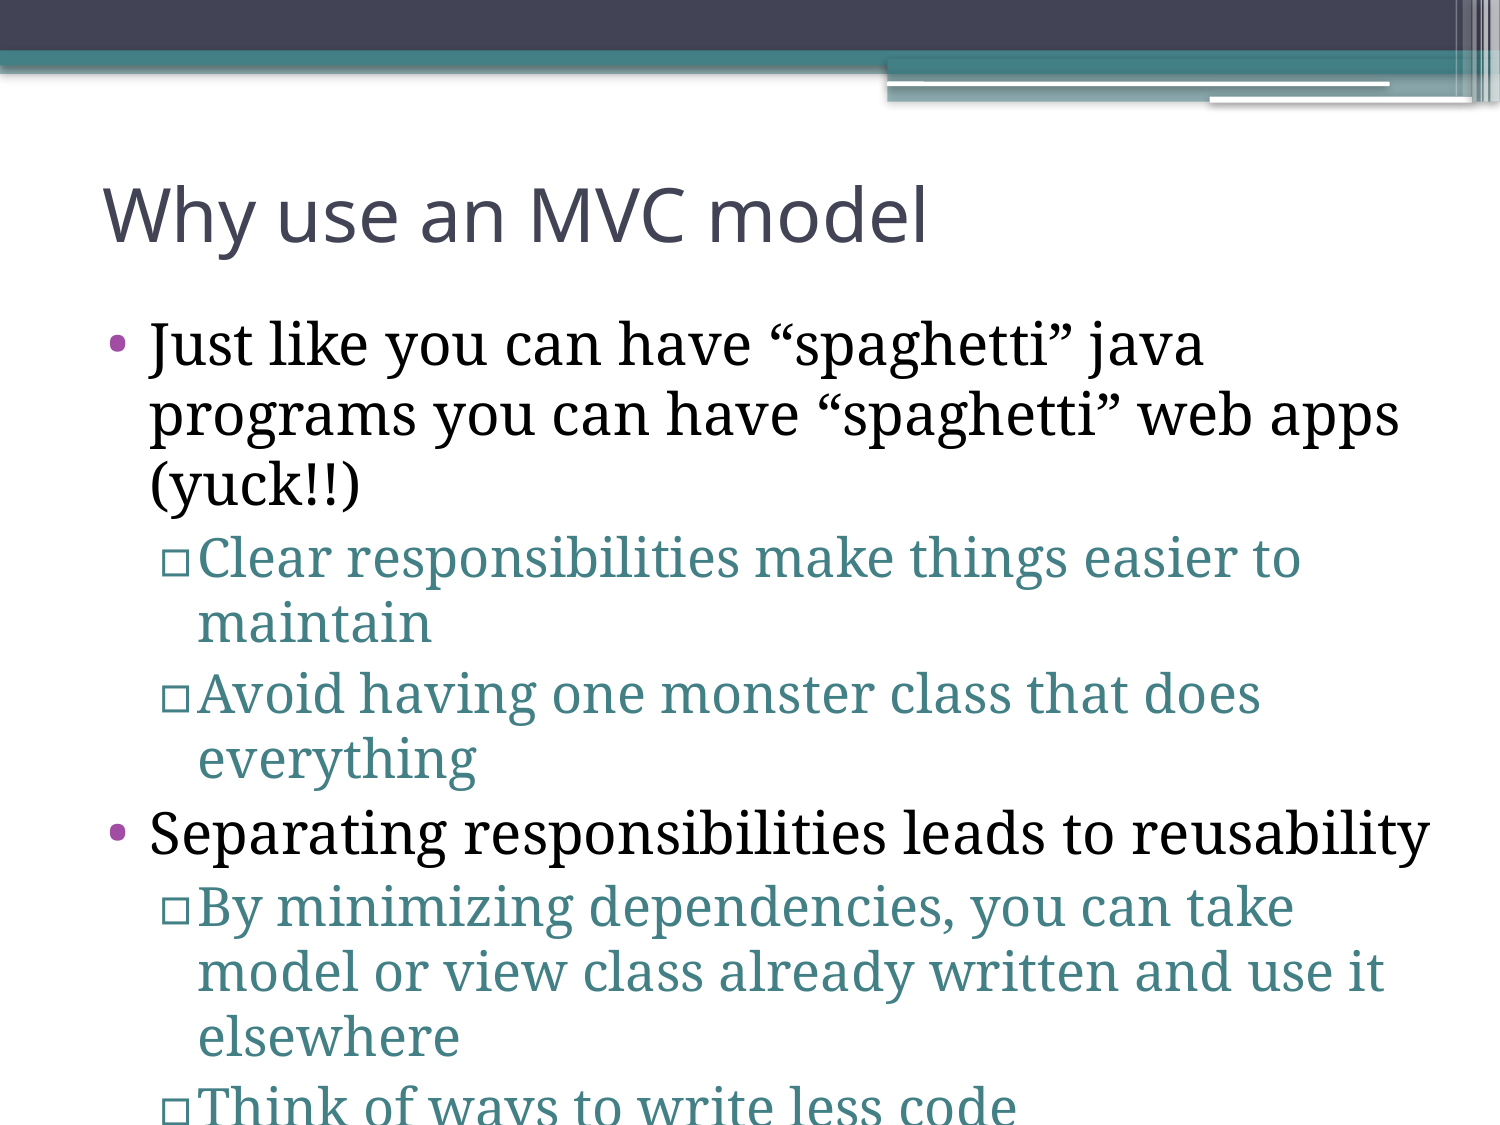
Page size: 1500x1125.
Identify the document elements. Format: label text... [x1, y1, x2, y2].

title Why use an MVC model [87, 125, 1438, 299]
list Just like you can have “spaghetti” java programs you can have “spaghetti” web apps (yuck!!) Clear responsibilities make things easier to maintain Avoid having one monster class that does everything Separating responsibilities leads to reusability By minimizing dependencies, you can take model or view class already written and use it elsewhere Think of ways to write less code [75, 299, 1475, 1079]
